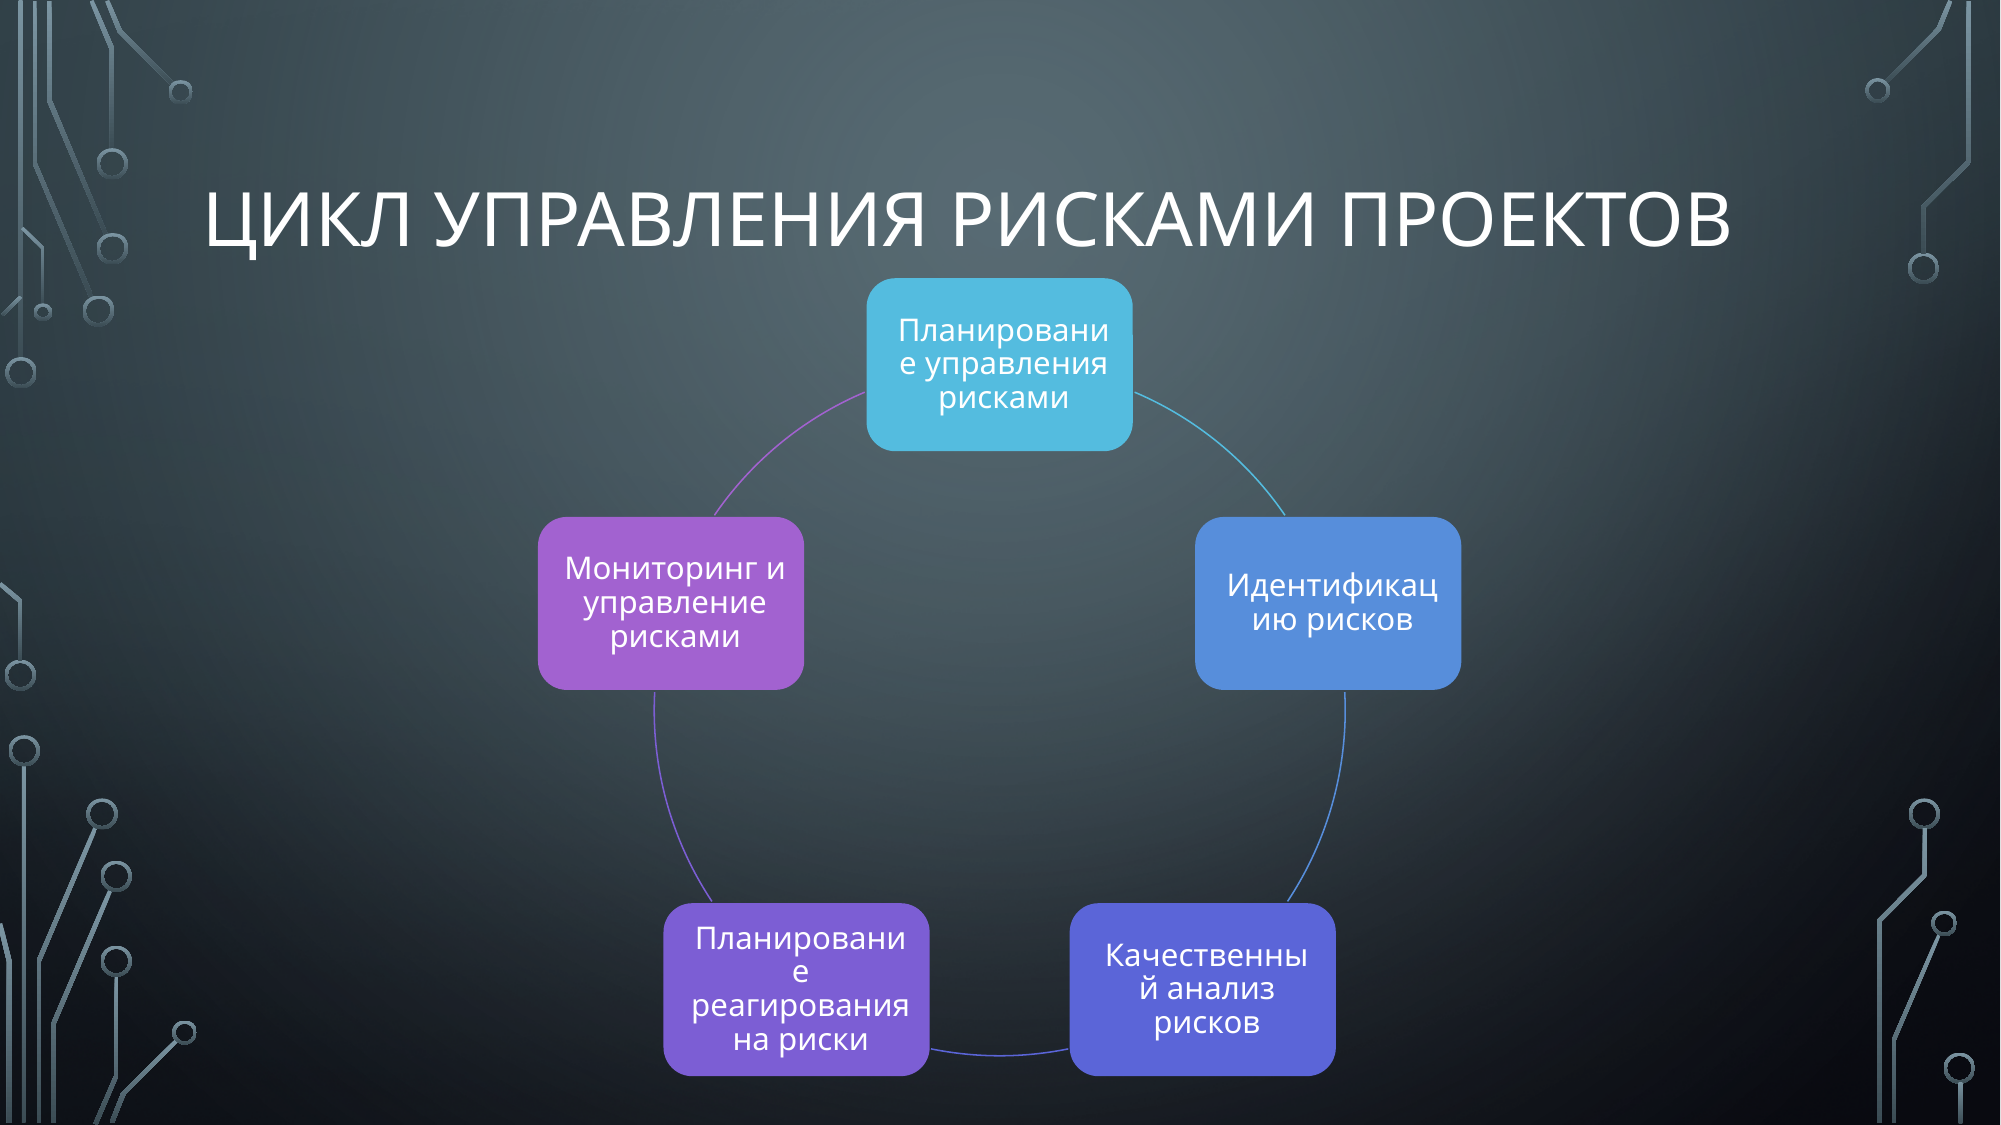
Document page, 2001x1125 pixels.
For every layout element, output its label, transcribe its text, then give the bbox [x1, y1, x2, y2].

title Цикл управления рисками проектов [187, 101, 1813, 277]
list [186, 277, 1813, 1089]
